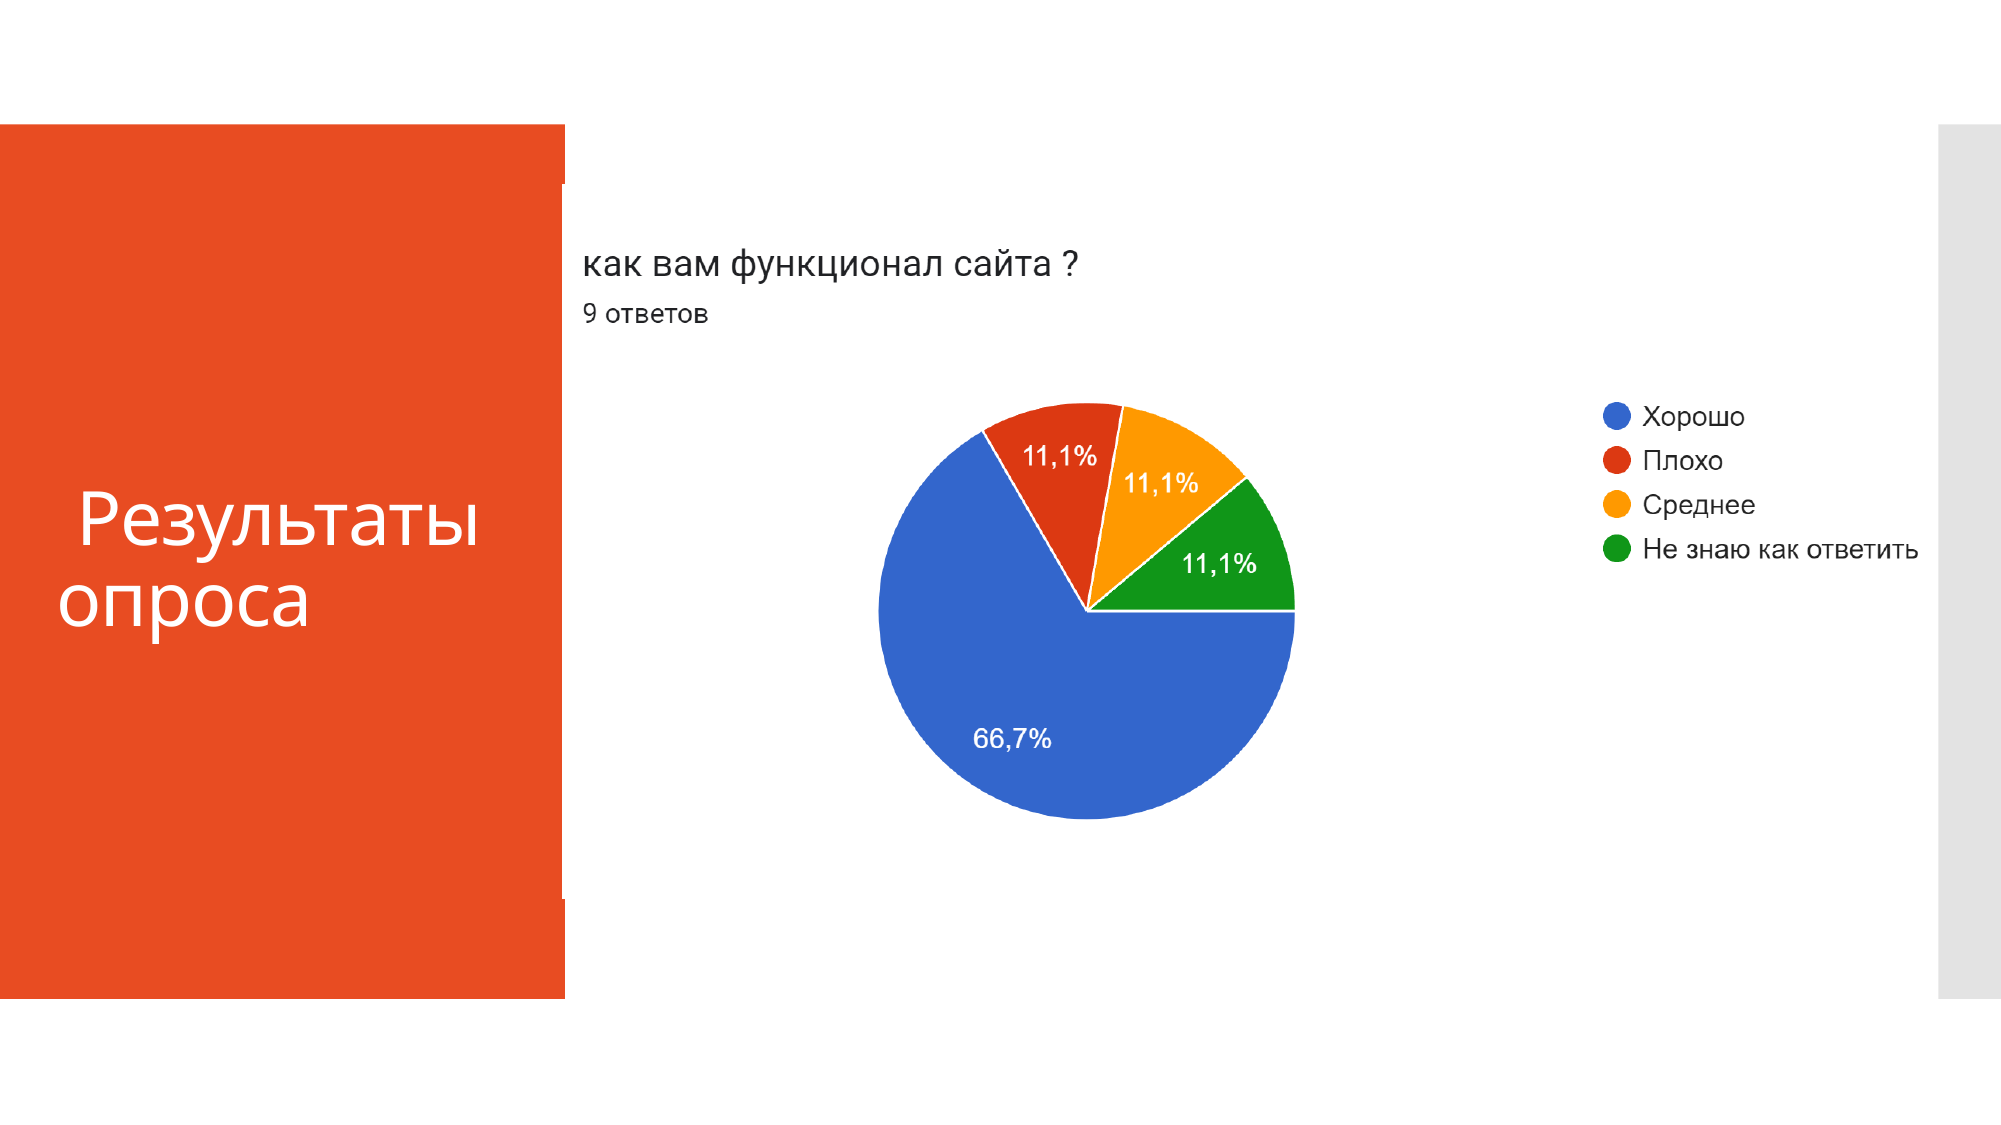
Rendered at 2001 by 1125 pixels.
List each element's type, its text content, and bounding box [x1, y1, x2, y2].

title Результаты опроса [41, 184, 525, 940]
picture [561, 184, 1934, 901]
